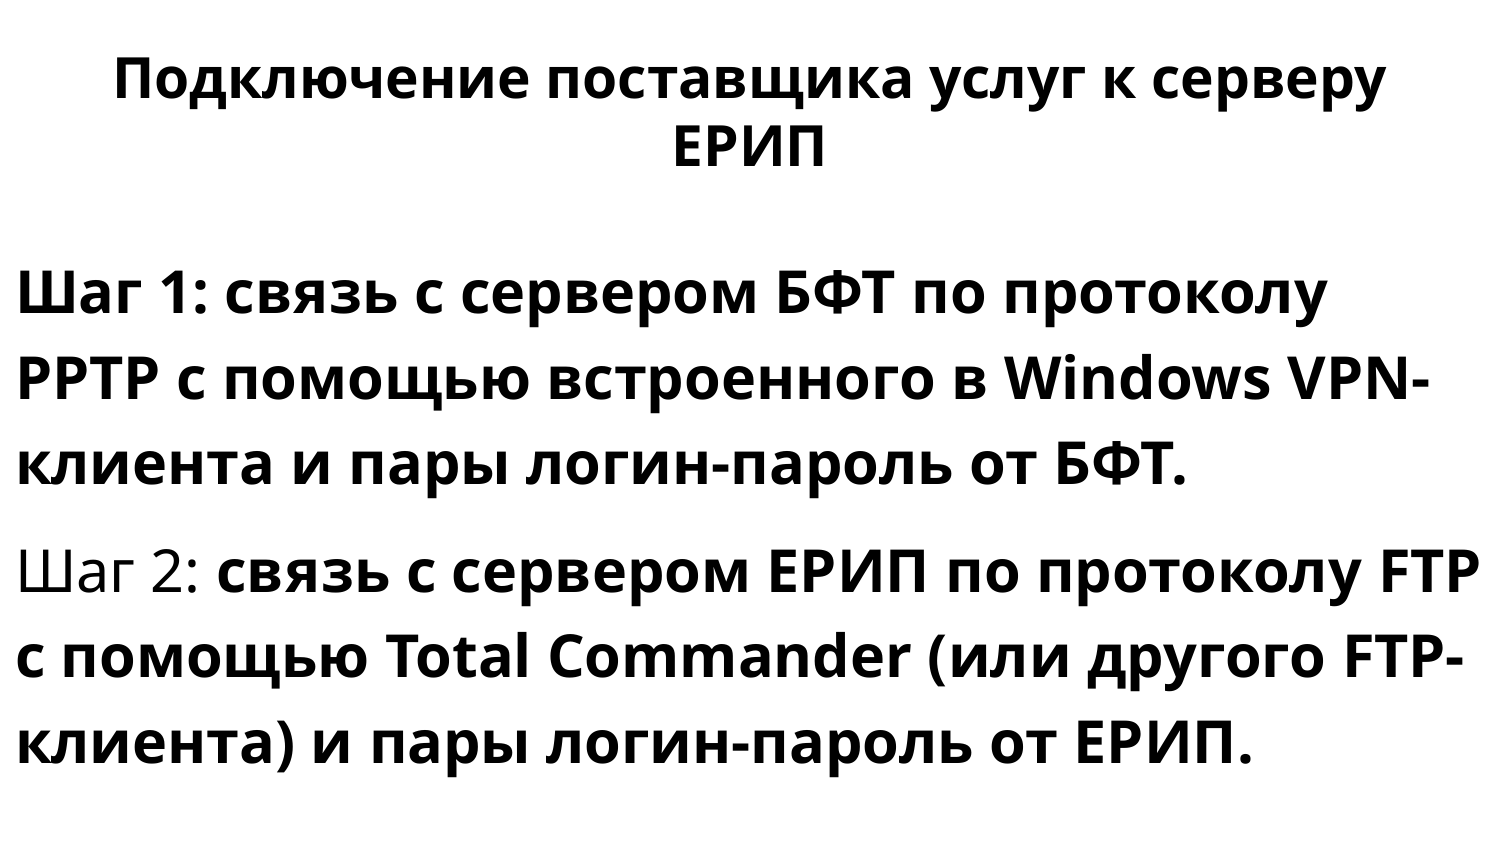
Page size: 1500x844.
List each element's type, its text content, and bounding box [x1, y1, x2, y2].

list Шаг 1: связь с сервером БФТ по протоколу PPTP с помощью встроенного в Windows VPN-клиента и пары логин-пароль от БФТ. Шаг 2: связь с сервером ЕРИП по протоколу FTP с помощью Total Commander (или другого FTP-клиента) и пары логин-пароль от ЕРИП. [0, 232, 1500, 844]
title Подключение поставщика услуг к серверу ЕРИП [75, 33, 1425, 186]
